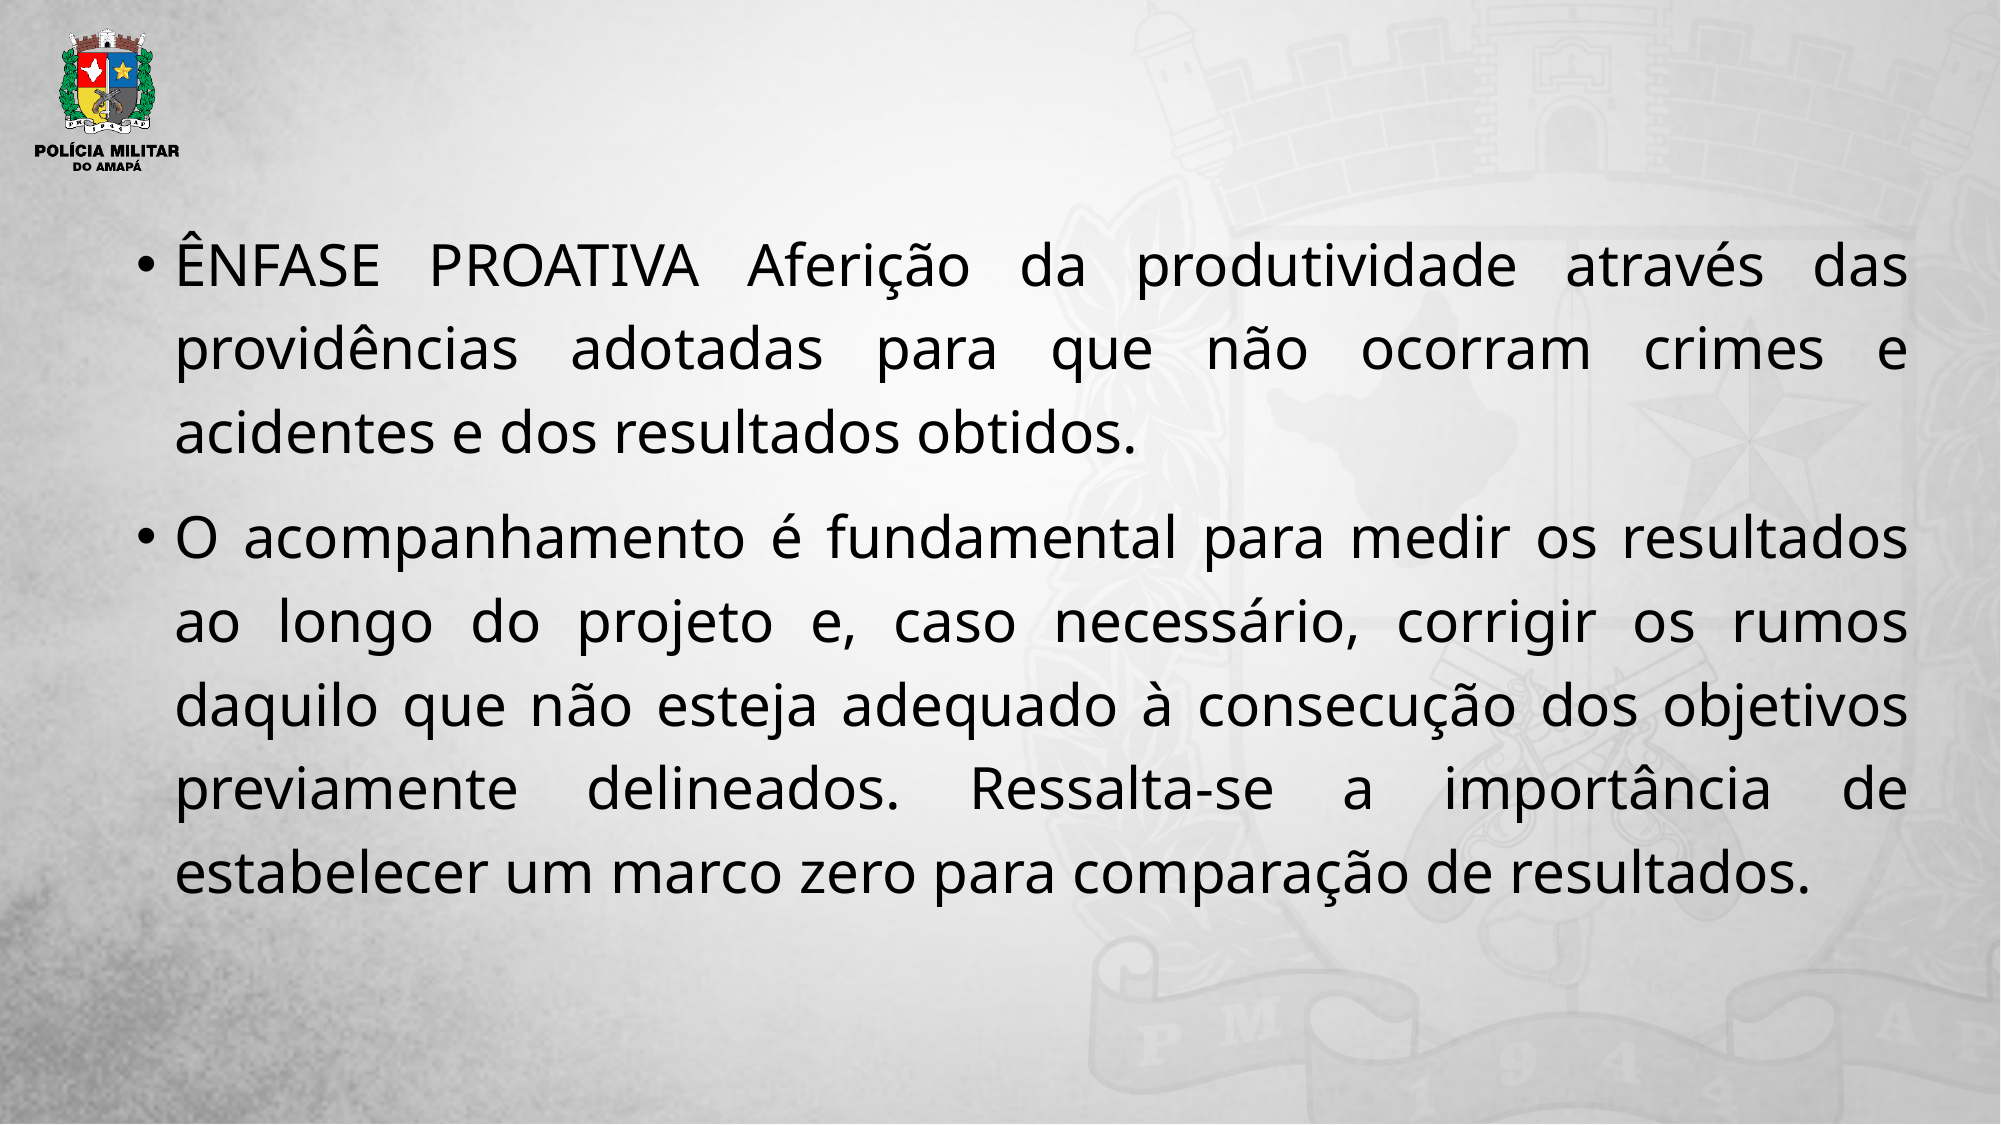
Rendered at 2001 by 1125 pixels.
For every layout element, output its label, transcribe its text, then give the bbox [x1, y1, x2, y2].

list ÊNFASE PROATIVA Aferição da produtividade através das providências adotadas para que não ocorram crimes e acidentes e dos resultados obtidos. O acompanhamento é fundamental para medir os resultados ao longo do projeto e, caso necessário, corrigir os rumos daquilo que não esteja adequado à consecução dos objetivos previamente delineados. Ressalta-se a importância de estabelecer um marco zero para comparação de resultados. [121, 206, 1925, 1079]
picture [0, 0, 2001, 1125]
